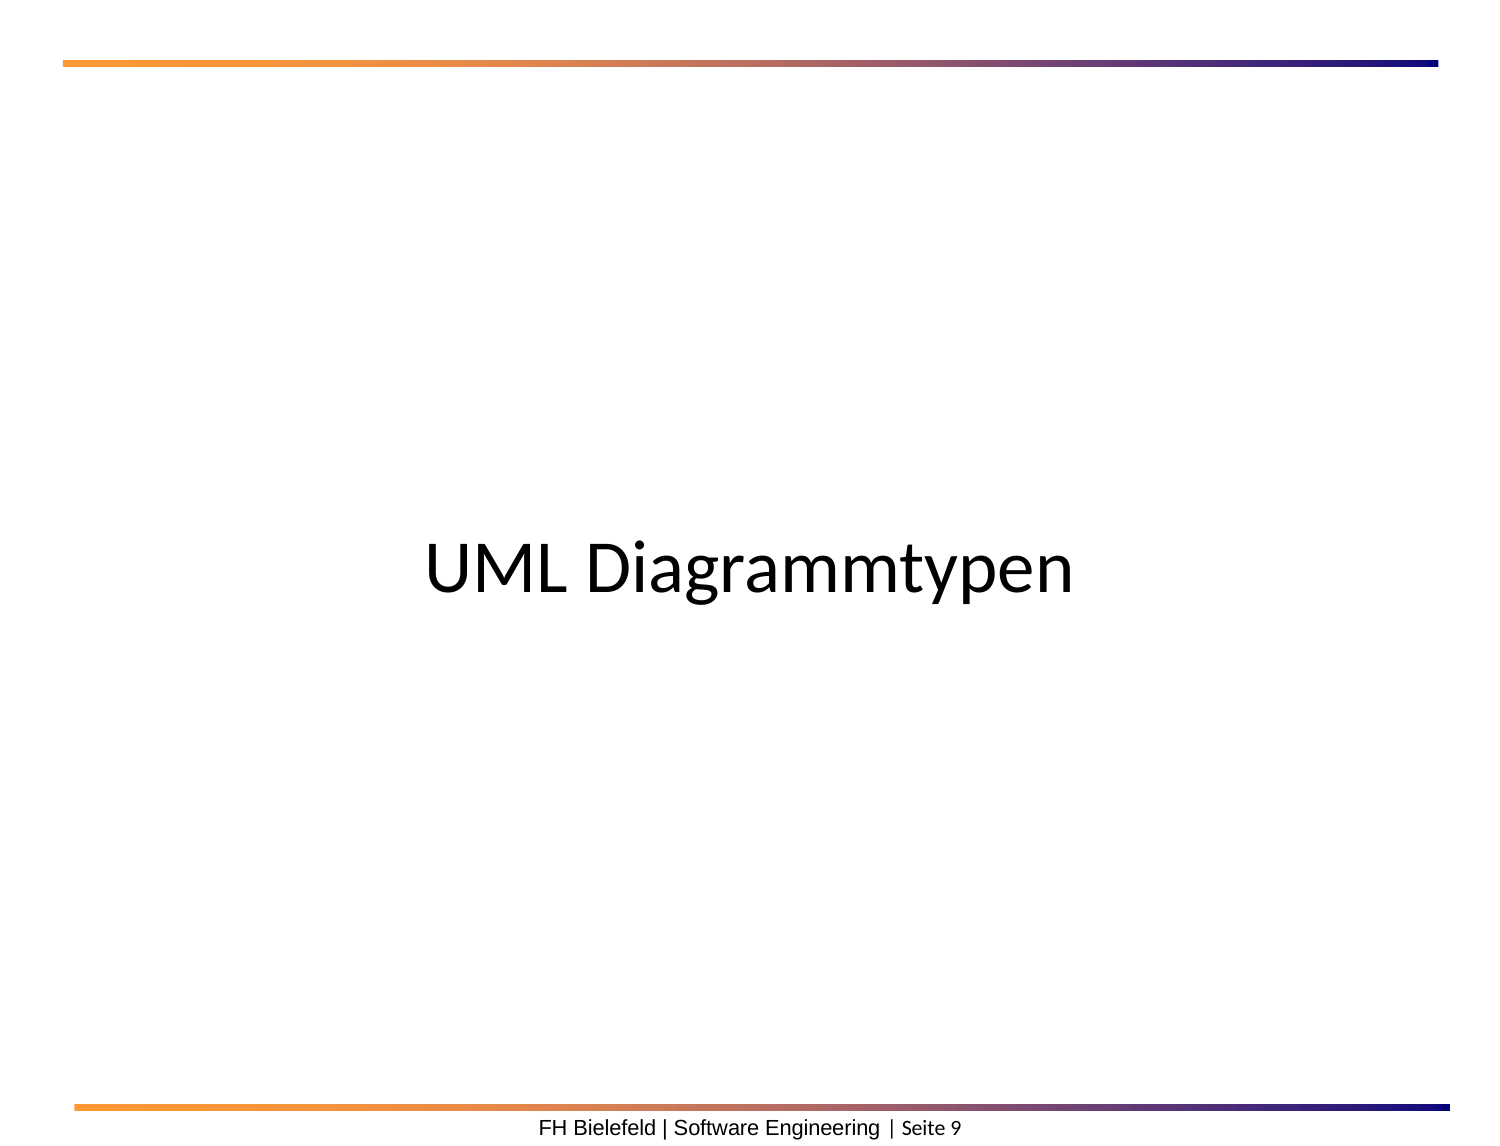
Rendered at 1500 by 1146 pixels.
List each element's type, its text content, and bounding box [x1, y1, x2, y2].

picture [62, 60, 1439, 67]
text_box UML Diagrammtypen [0, 510, 1500, 616]
picture [74, 1104, 1450, 1111]
